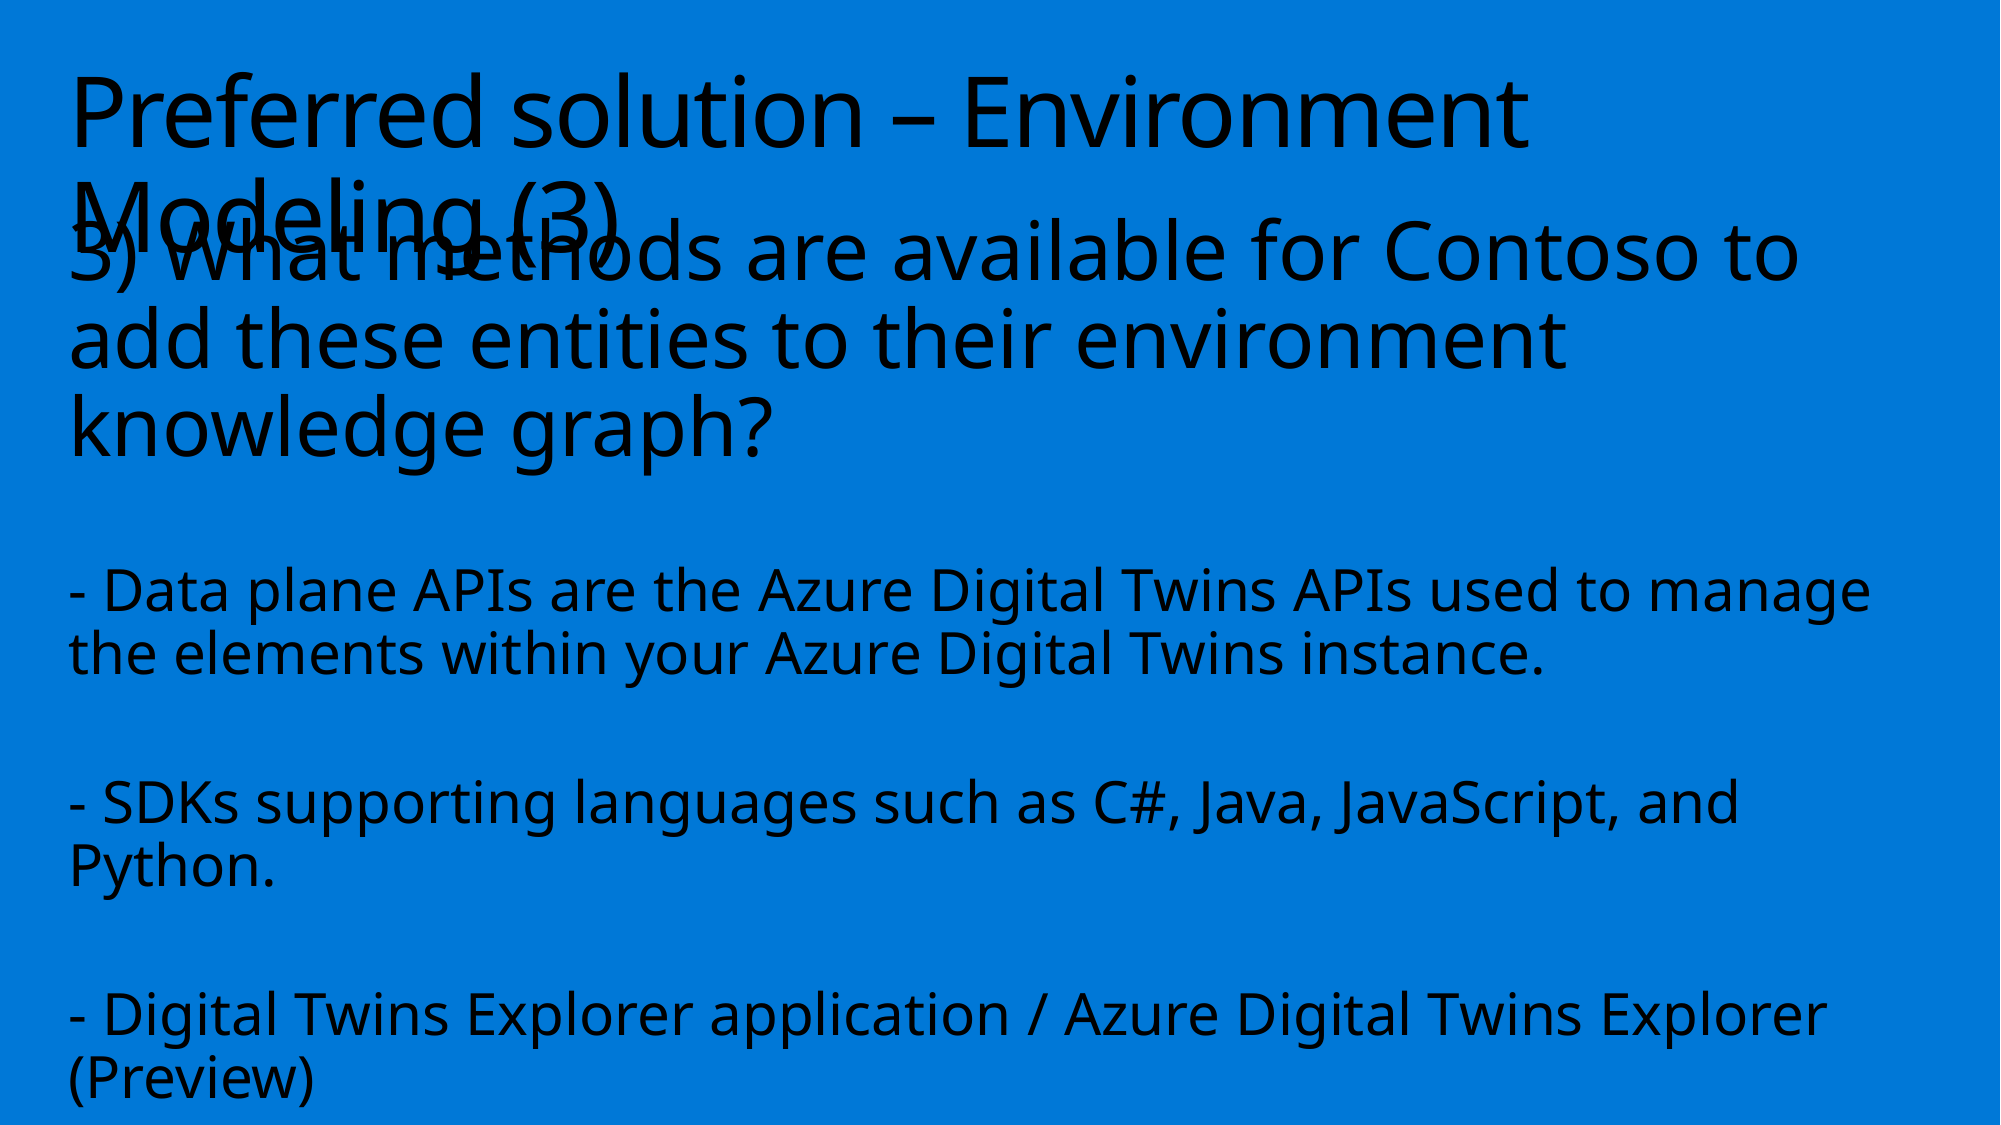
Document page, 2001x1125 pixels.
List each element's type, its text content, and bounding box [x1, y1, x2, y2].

list 3) What methods are available for Contoso to add these entities to their environment knowledge graph? - Data plane APIs are the Azure Digital Twins APIs used to manage the elements within your Azure Digital Twins instance. - SDKs supporting languages such as C#, Java, JavaScript, and Python. - Digital Twins Explorer application / Azure Digital Twins Explorer (Preview) [44, 195, 1956, 934]
title Preferred solution – Environment Modeling (3) [44, 47, 1957, 196]
